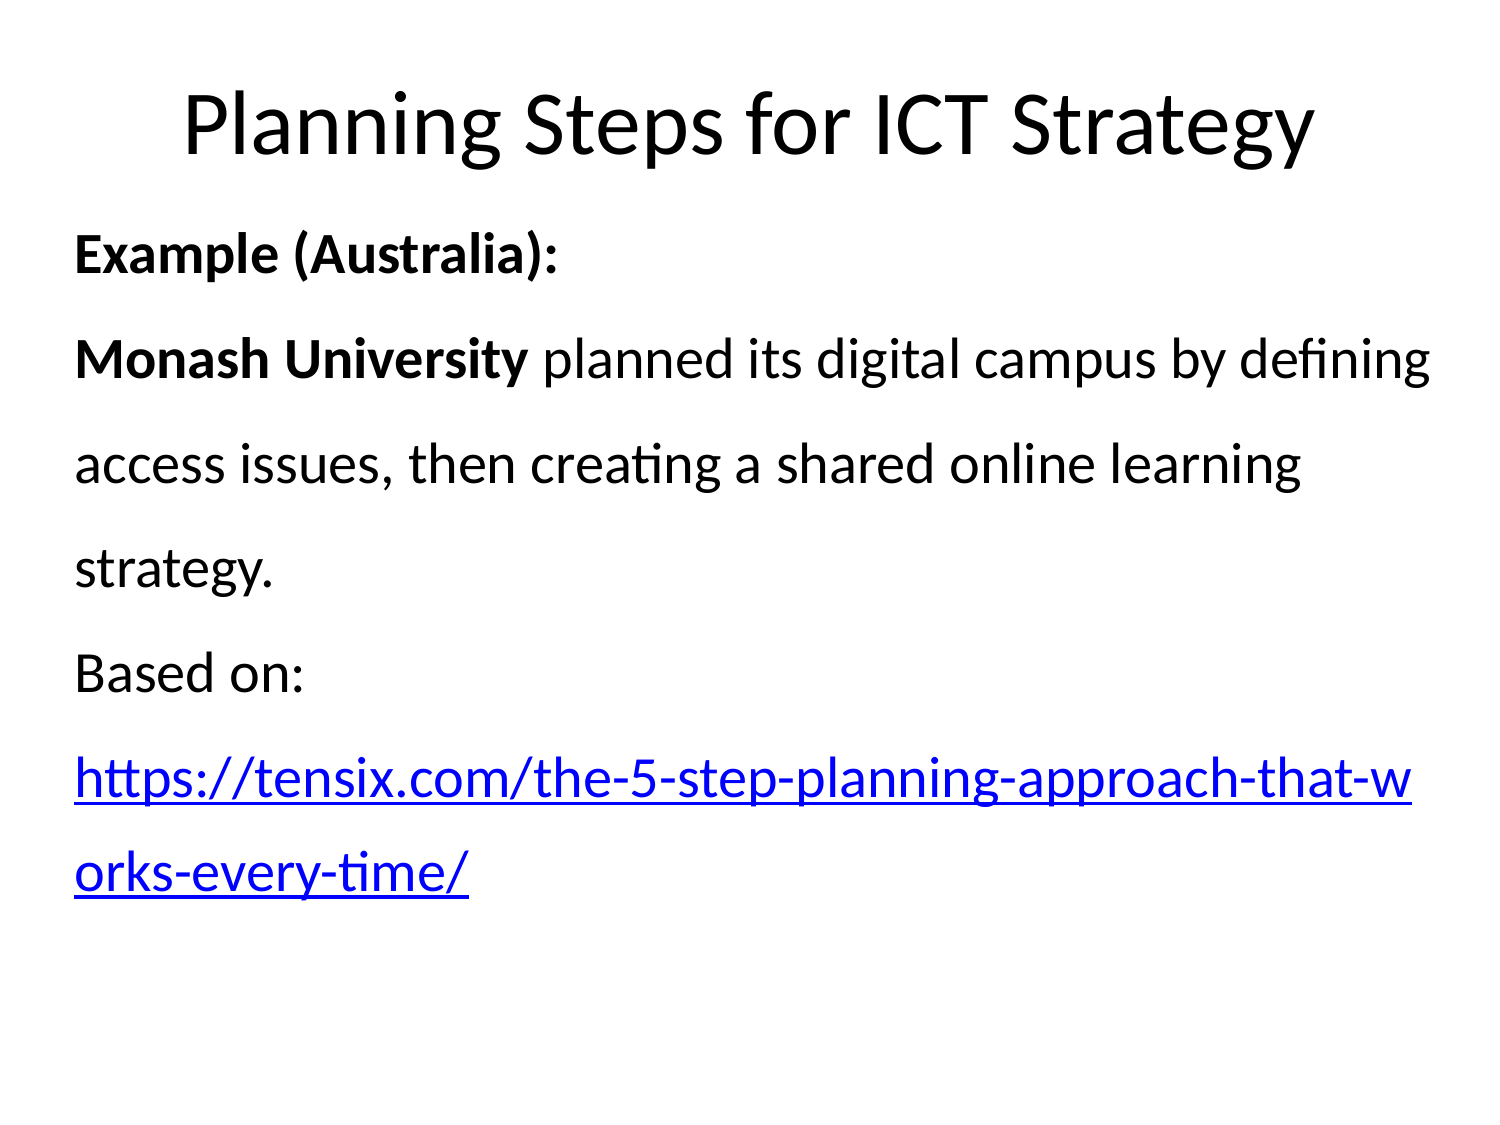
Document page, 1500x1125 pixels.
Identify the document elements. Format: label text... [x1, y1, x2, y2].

text_box Planning Steps for ICT Strategy [74, 23, 1425, 172]
text_box Example (Australia): Monash University planned its digital campus by defining access issues, then creating a shared online learning strategy. Based on: https://tensix.com/the-5-step-planning-approach-that-works-every-time/ [59, 172, 1447, 922]
